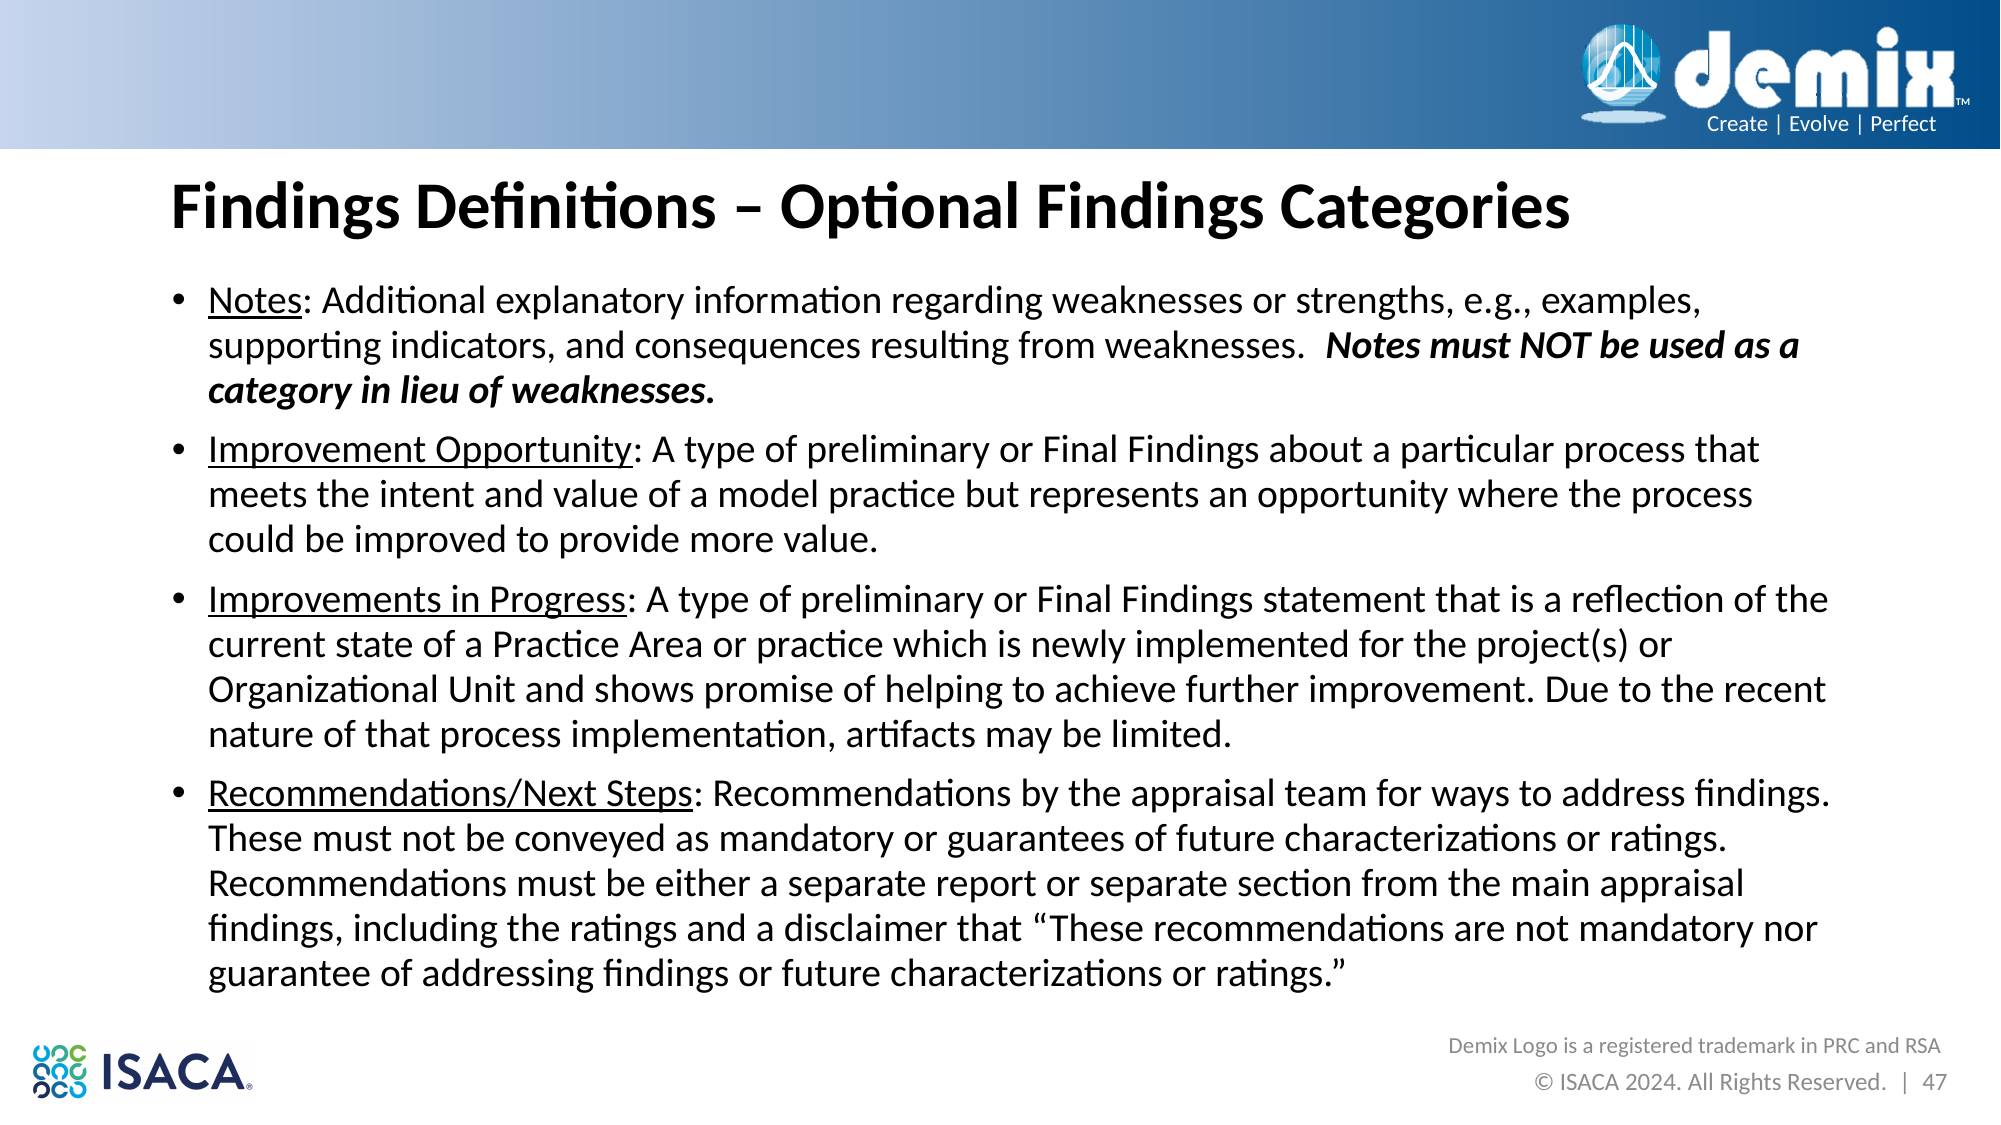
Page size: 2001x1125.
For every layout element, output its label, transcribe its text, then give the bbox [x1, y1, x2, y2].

title Findings Definitions – Optional Findings Categories [156, 157, 1863, 257]
picture [1549, 3, 2000, 153]
picture [29, 1043, 255, 1103]
list Notes: Additional explanatory information regarding weaknesses or strengths, e.g., examples, supporting indicators, and consequences resulting from weaknesses. Notes must NOT be used as a category in lieu of weaknesses. Improvement Opportunity: A type of preliminary or Final Findings about a particular process that meets the intent and value of a model practice but represents an opportunity where the process could be improved to provide more value. Improvements in Progress: A type of preliminary or Final Findings statement that is a reflection of the current state of a Practice Area or practice which is newly implemented for the project(s) or Organizational Unit and shows promise of helping to achieve further improvement. Due to the recent nature of that process implementation, artifacts may be limited. Recommendations/Next Steps: Recommendations by the appraisal team for ways to address findings. These must not be conveyed as mandatory or guarantees of future characterizations or ratings. Recommendations must be either a separate report or separate section from the main appraisal findings, including the ratings and a disclaimer that “These recommendations are not mandatory nor guarantee of addressing findings or future characterizations or ratings.” [156, 270, 1863, 1014]
